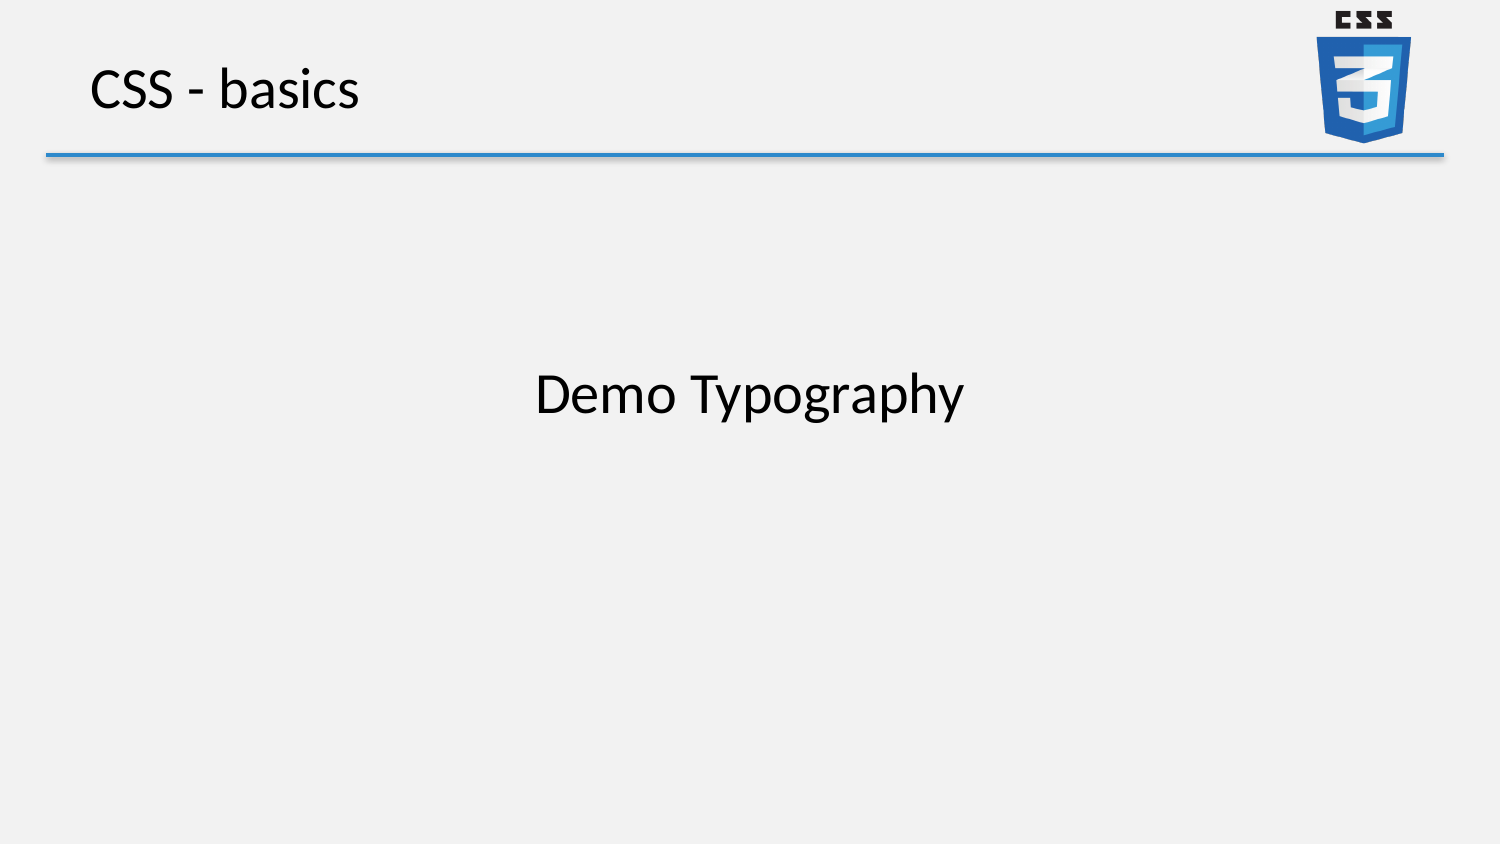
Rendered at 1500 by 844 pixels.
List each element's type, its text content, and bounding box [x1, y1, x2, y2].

text_box Demo Typography [373, 347, 1126, 433]
title CSS - basics [75, 14, 1279, 151]
picture [1284, 0, 1439, 154]
